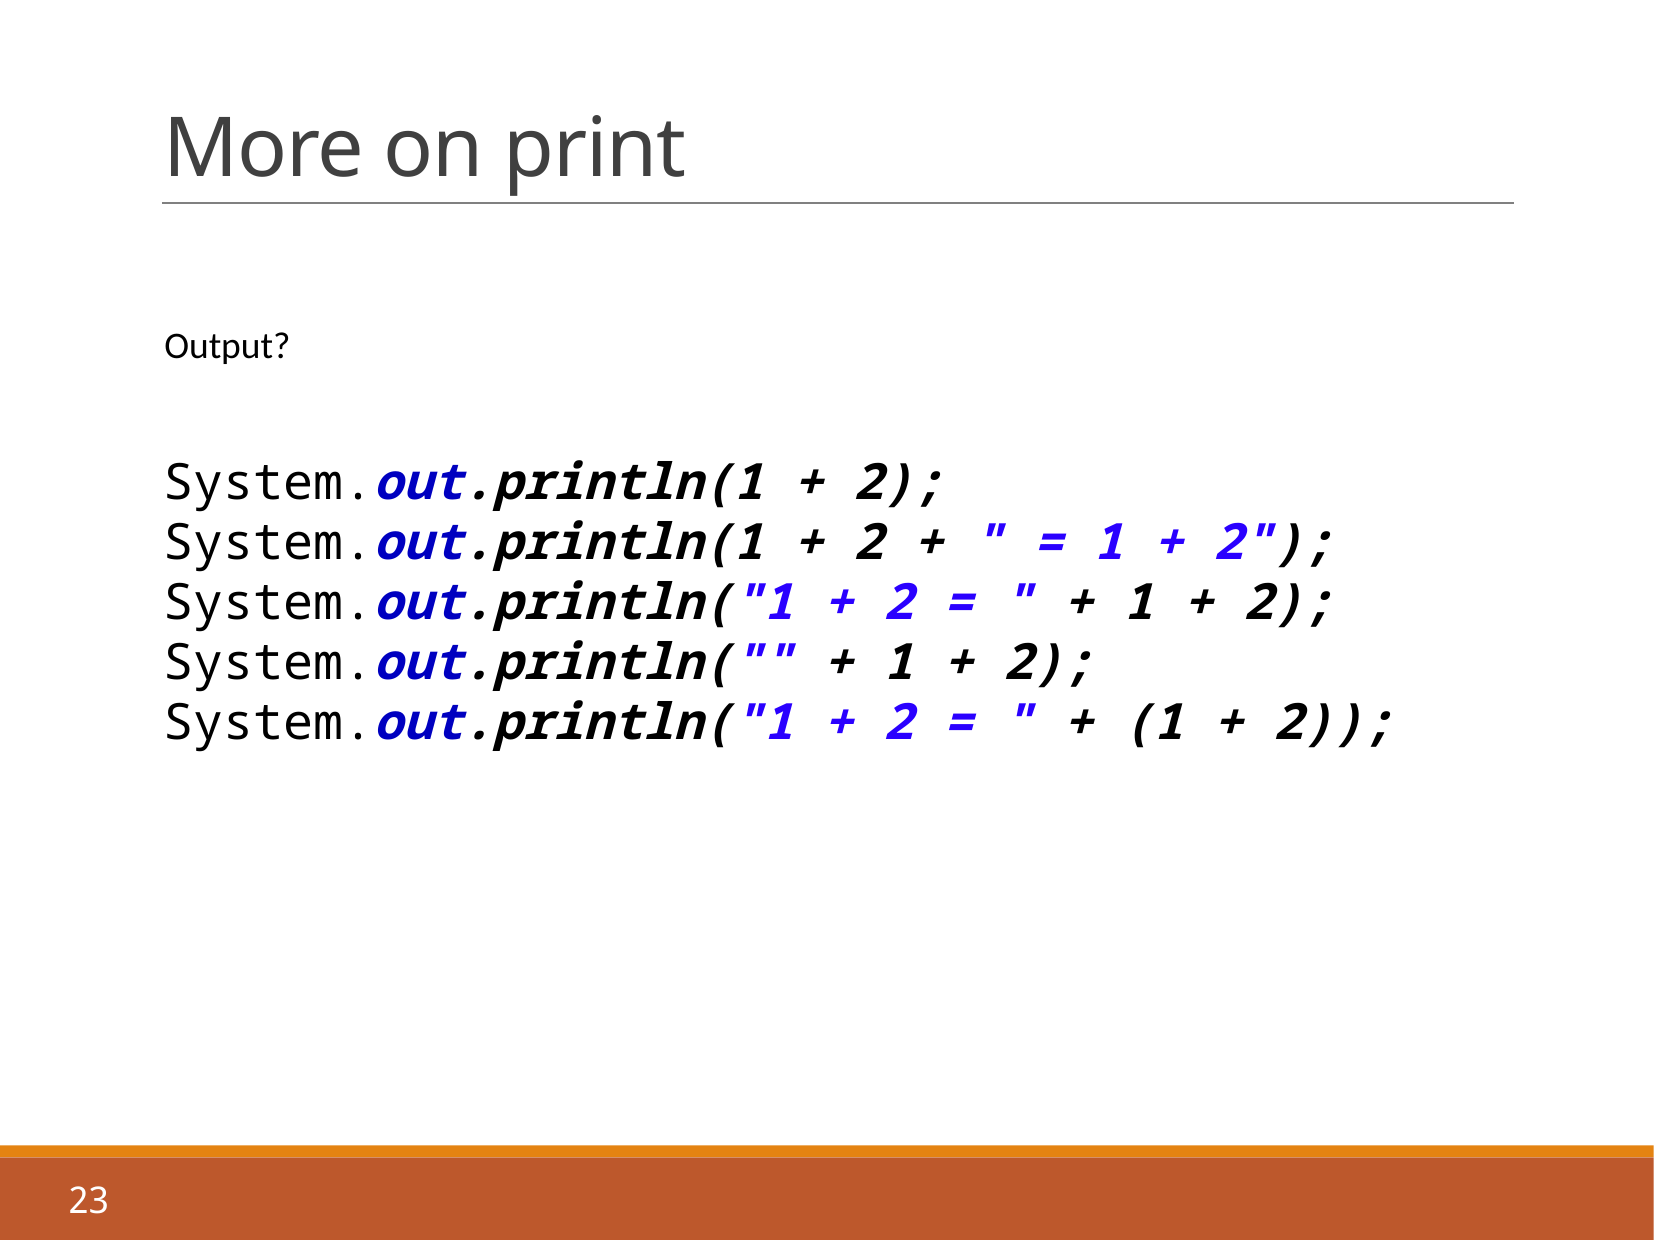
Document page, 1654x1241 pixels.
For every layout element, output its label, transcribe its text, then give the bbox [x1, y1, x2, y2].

text_box System.out.println(1 + 2); System.out.println(1 + 2 + " = 1 + 2"); System.out.println("1 + 2 = " + 1 + 2); System.out.println("" + 1 + 2); System.out.println("1 + 2 = " + (1 + 2)); [148, 441, 1470, 757]
slide_number 23 [0, 1168, 178, 1235]
text_box Output? [149, 313, 306, 374]
title More on print [148, 51, 1513, 201]
